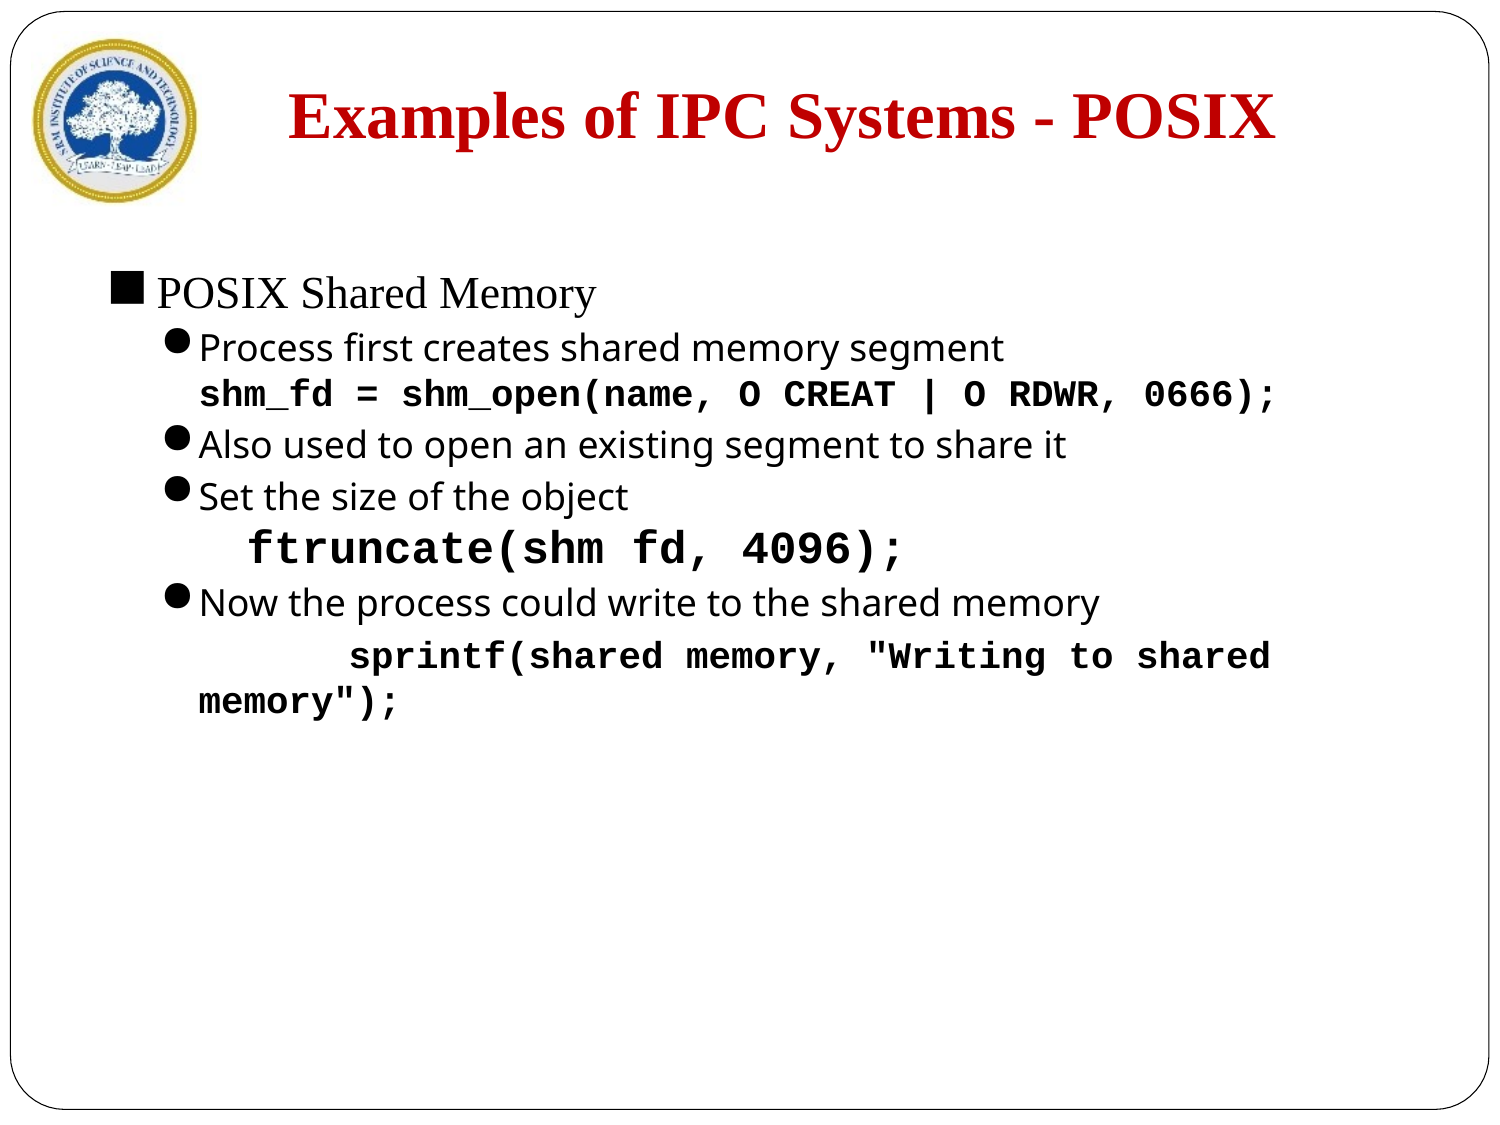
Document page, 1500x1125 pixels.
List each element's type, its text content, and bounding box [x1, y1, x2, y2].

text_box POSIX Shared Memory Process first creates shared memory segment shm_fd = shm_open(name, O CREAT | O RDWR, 0666); Also used to open an existing segment to share it Set the size of the object ftruncate(shm fd, 4096); Now the process could write to the shared memory sprintf(shared memory, "Writing to shared memory"); [96, 262, 1340, 1006]
text_box [31, 31, 202, 207]
text_box Examples of IPC Systems - POSIX [226, 71, 1340, 167]
